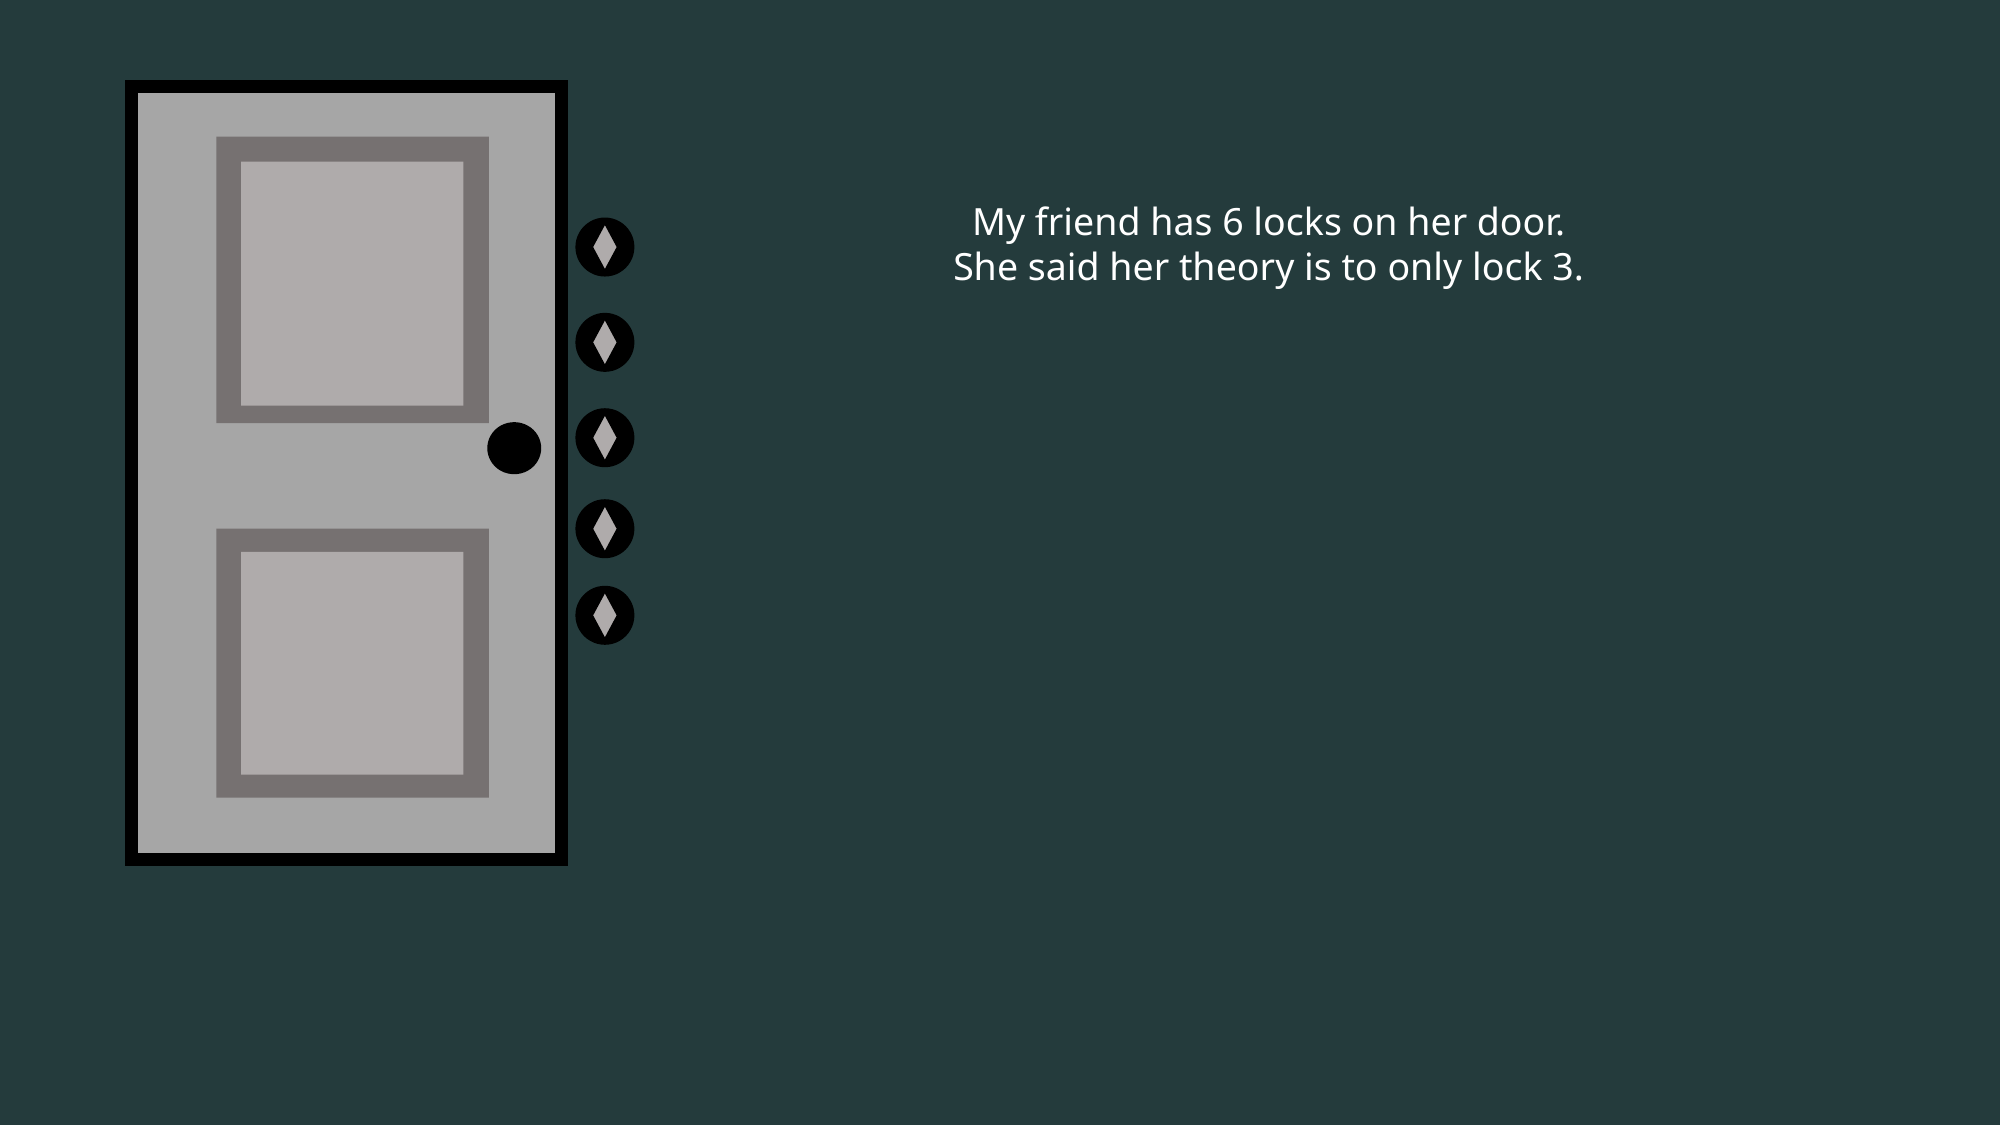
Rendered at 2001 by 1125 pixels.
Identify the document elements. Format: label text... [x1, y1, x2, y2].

text_box [575, 312, 635, 372]
text_box [590, 316, 620, 369]
text_box [575, 217, 635, 277]
text_box [240, 161, 464, 407]
text_box [590, 220, 620, 274]
text_box [487, 422, 542, 475]
text_box My friend has 6 locks on her door. She said her theory is to only lock 3. [702, 190, 1845, 296]
text_box [215, 136, 490, 424]
text_box [575, 499, 635, 559]
text_box [130, 86, 562, 861]
text_box [240, 551, 464, 776]
text_box [575, 585, 635, 645]
text_box [590, 411, 620, 464]
text_box [590, 502, 620, 555]
text_box [215, 528, 490, 799]
text_box [590, 589, 620, 642]
text_box [575, 408, 635, 468]
